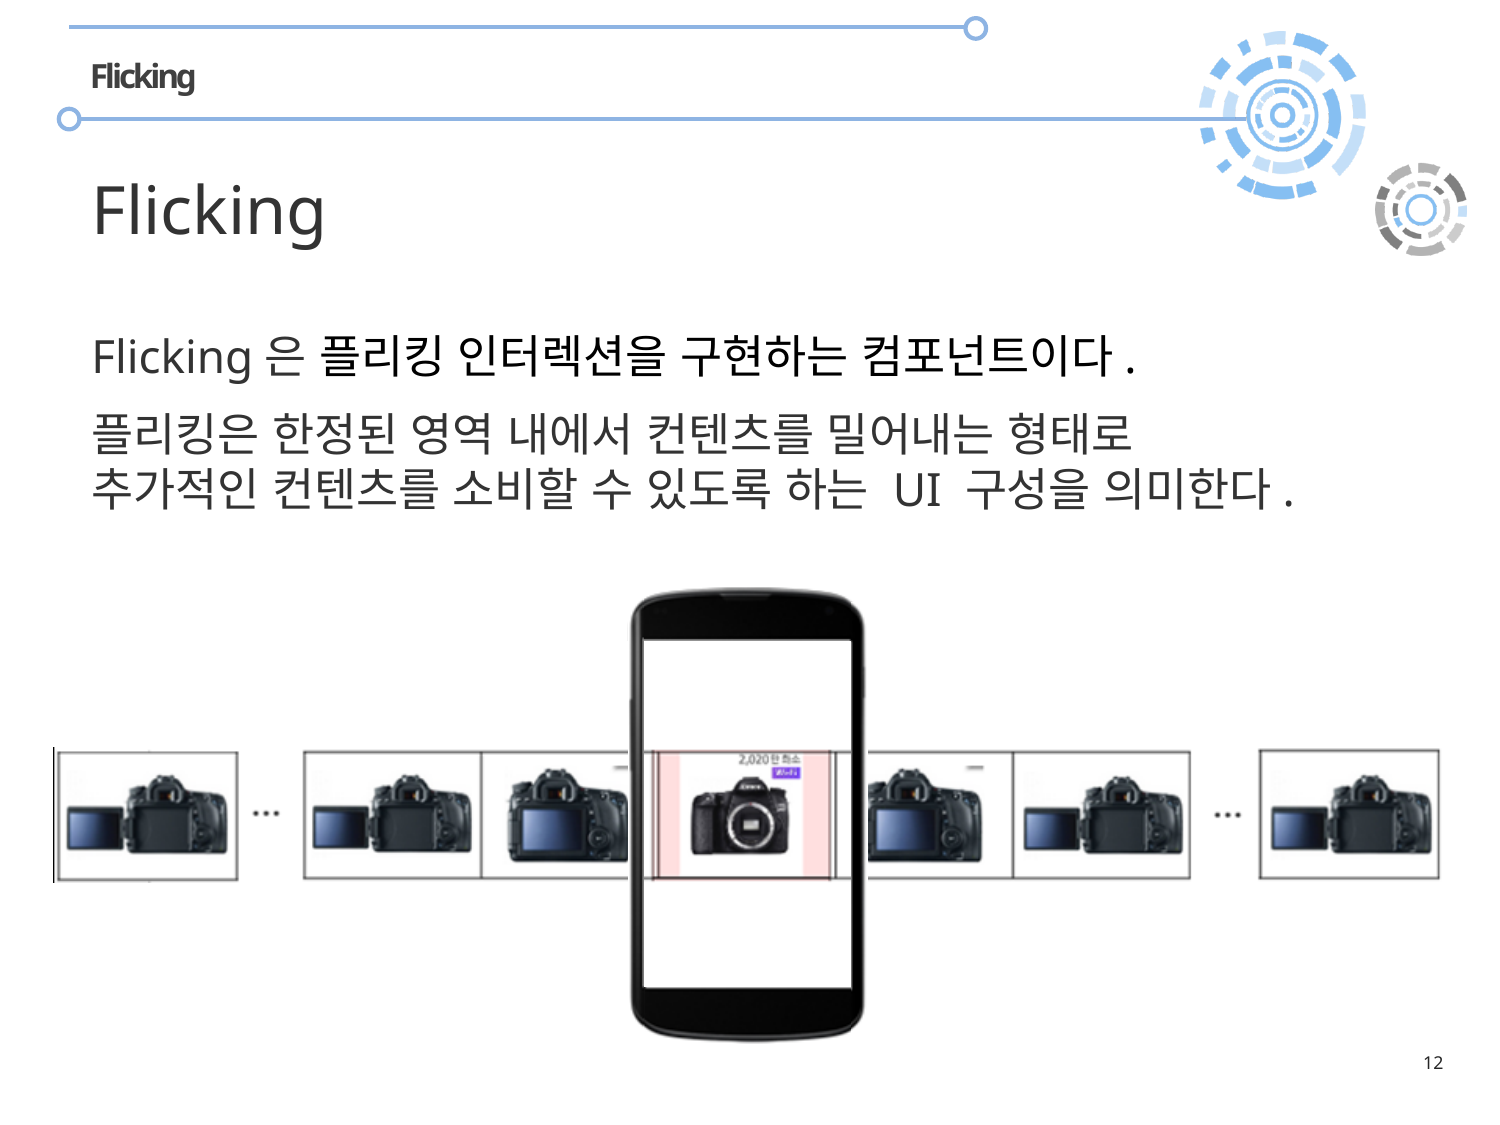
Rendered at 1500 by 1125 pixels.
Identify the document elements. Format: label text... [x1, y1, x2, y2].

text_box Flicking Flicking은 플리킹 인터렉션을 구현하는 컴포넌트이다. 플리킹은 한정된 영역 내에서 컨텐츠를 밀어내는 형태로 추가적인 컨텐츠를 소비할 수 있도록 하는 UI 구성을 의미한다. [76, 160, 1388, 523]
picture [52, 747, 624, 883]
picture [1199, 31, 1467, 256]
picture [868, 747, 1446, 883]
text_box Flicking [75, 39, 768, 103]
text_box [624, 585, 868, 1059]
